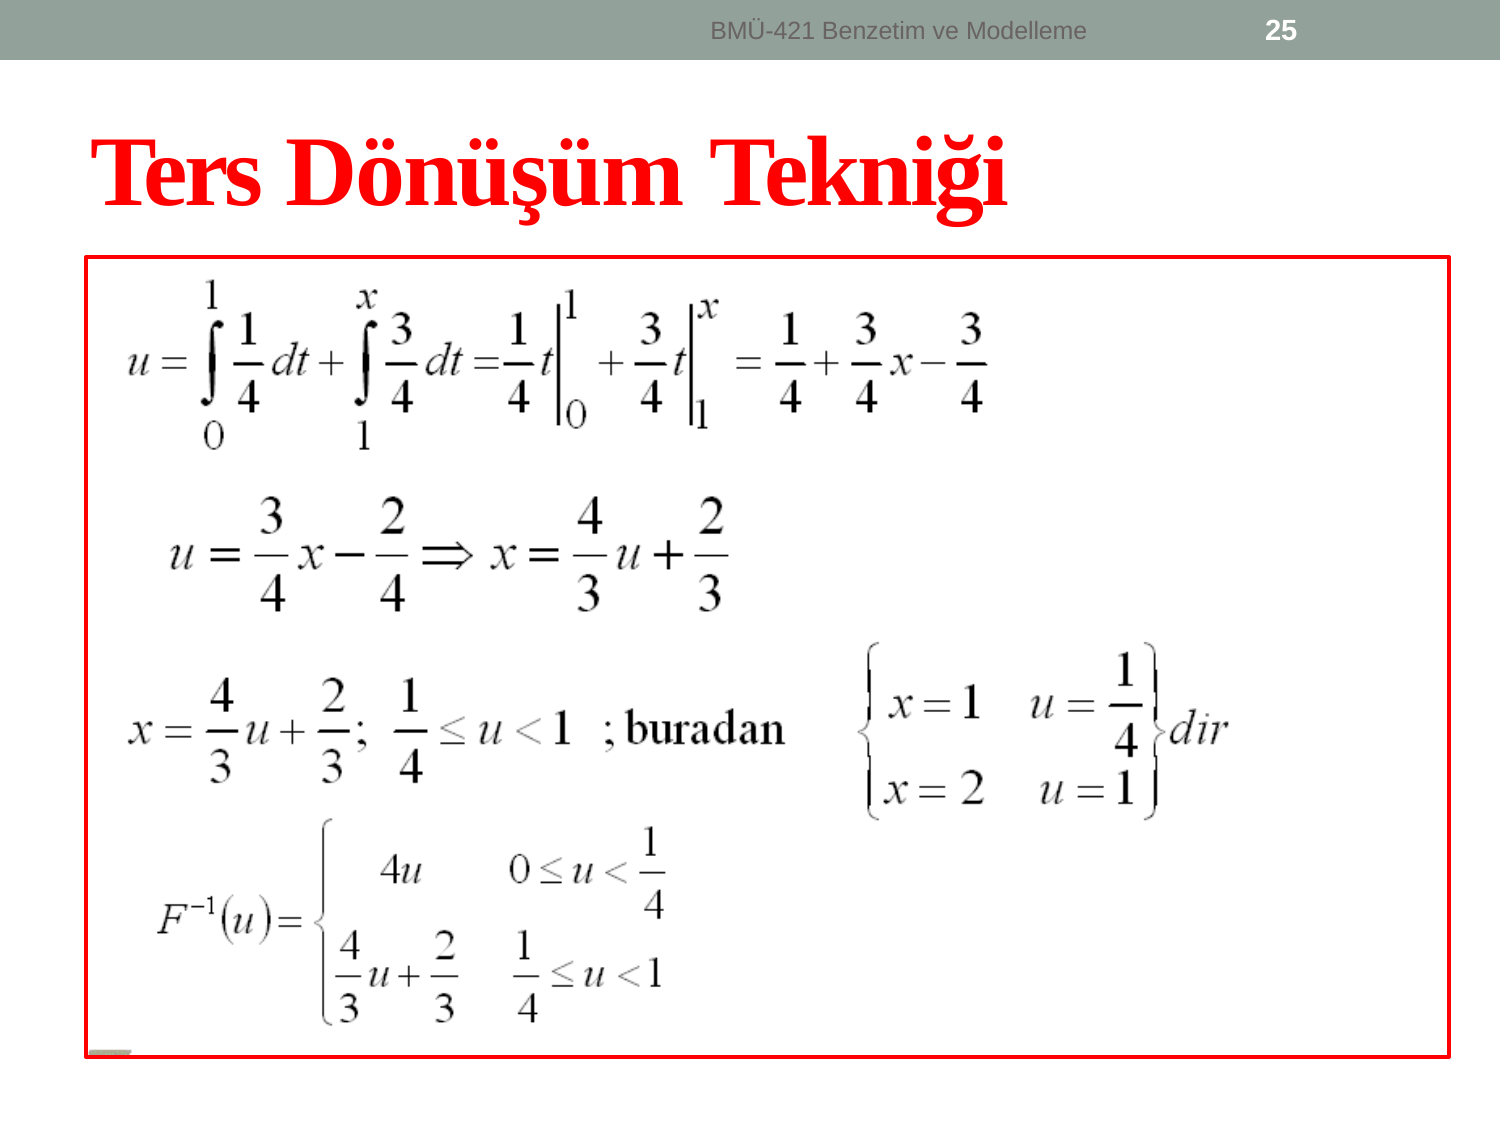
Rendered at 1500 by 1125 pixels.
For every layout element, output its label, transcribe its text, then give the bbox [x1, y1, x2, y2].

text_box [86, 257, 1449, 1058]
text_box BMÜ-421 Benzetim ve Modelleme [708, 14, 1092, 45]
text_box 25 [1263, 11, 1300, 47]
text_box Ters Dönüşüm Tekniği [87, 105, 1017, 226]
